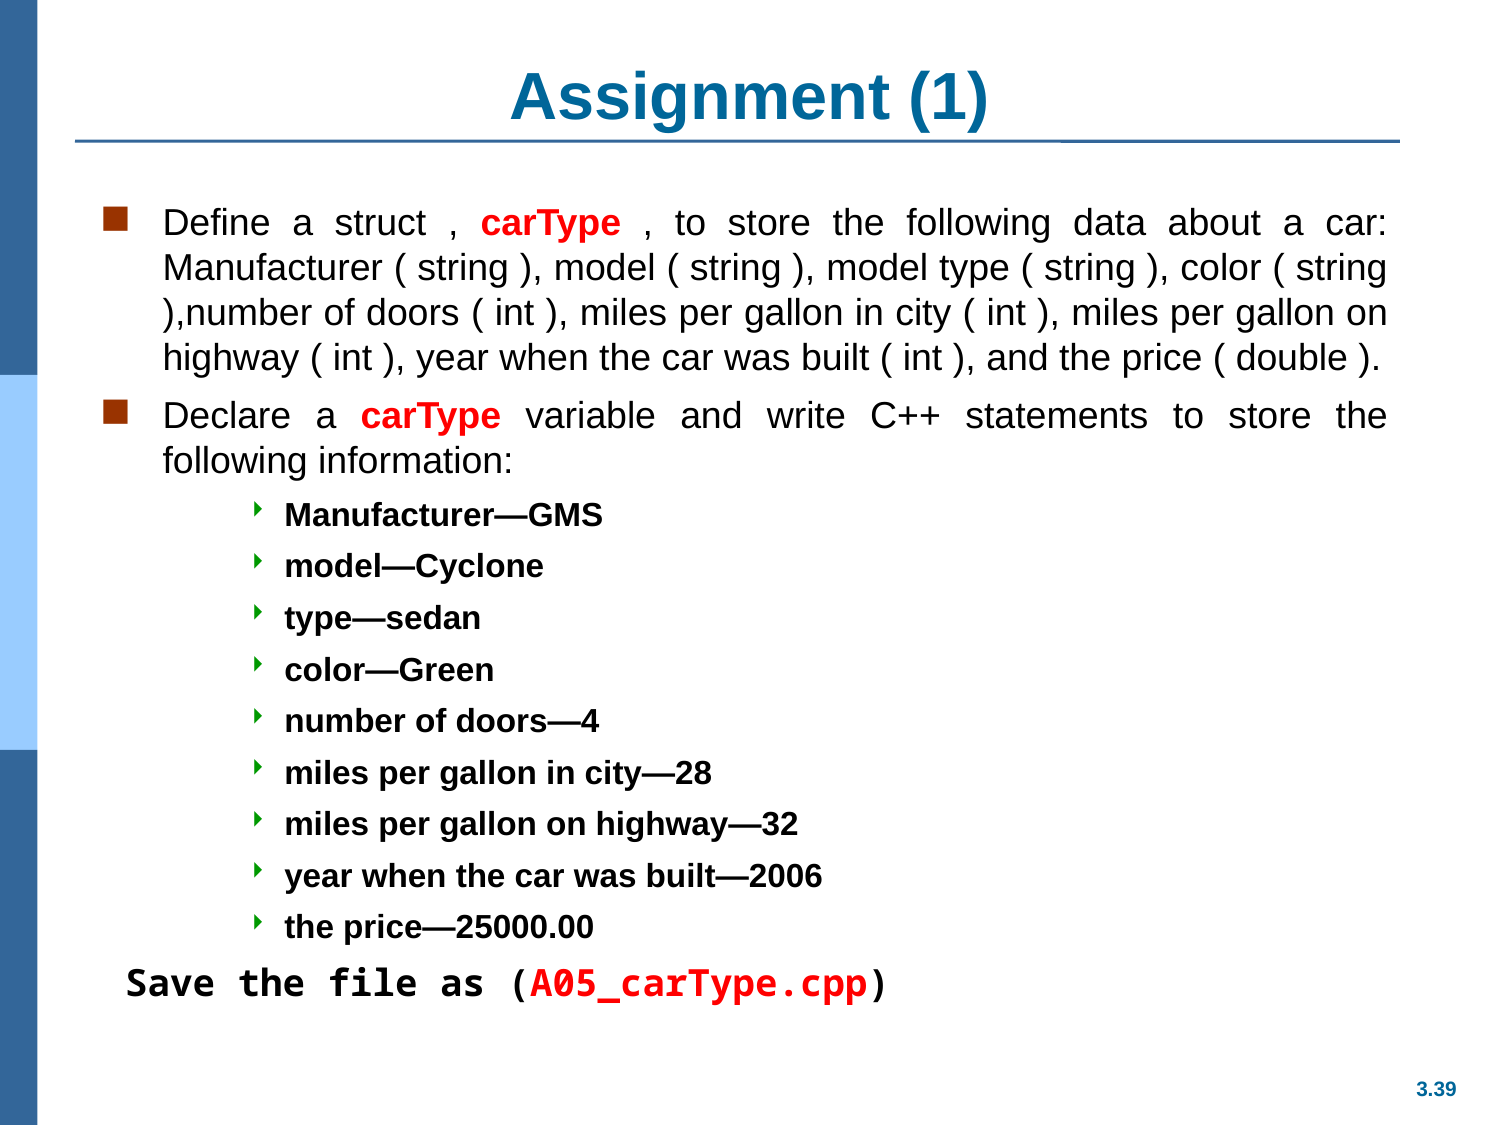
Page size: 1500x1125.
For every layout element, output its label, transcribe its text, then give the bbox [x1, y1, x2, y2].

list Define a struct , carType , to store the following data about a car: Manufacturer ( string ), model ( string ), model type ( string ), color ( string ),number of doors ( int ), miles per gallon in city ( int ), miles per gallon on highway ( int ), year when the car was built ( int ), and the price ( double ). Declare a carType variable and write C++ statements to store the following information: Manufacturer—GMS model—Cyclone type—sedan color—Green number of doors—4 miles per gallon in city—28 miles per gallon on highway—32 year when the car was built—2006 the price—25000.00 Save the file as (A05_carType.cpp) [91, 190, 1404, 1067]
title Assignment (1) [75, 45, 1425, 141]
